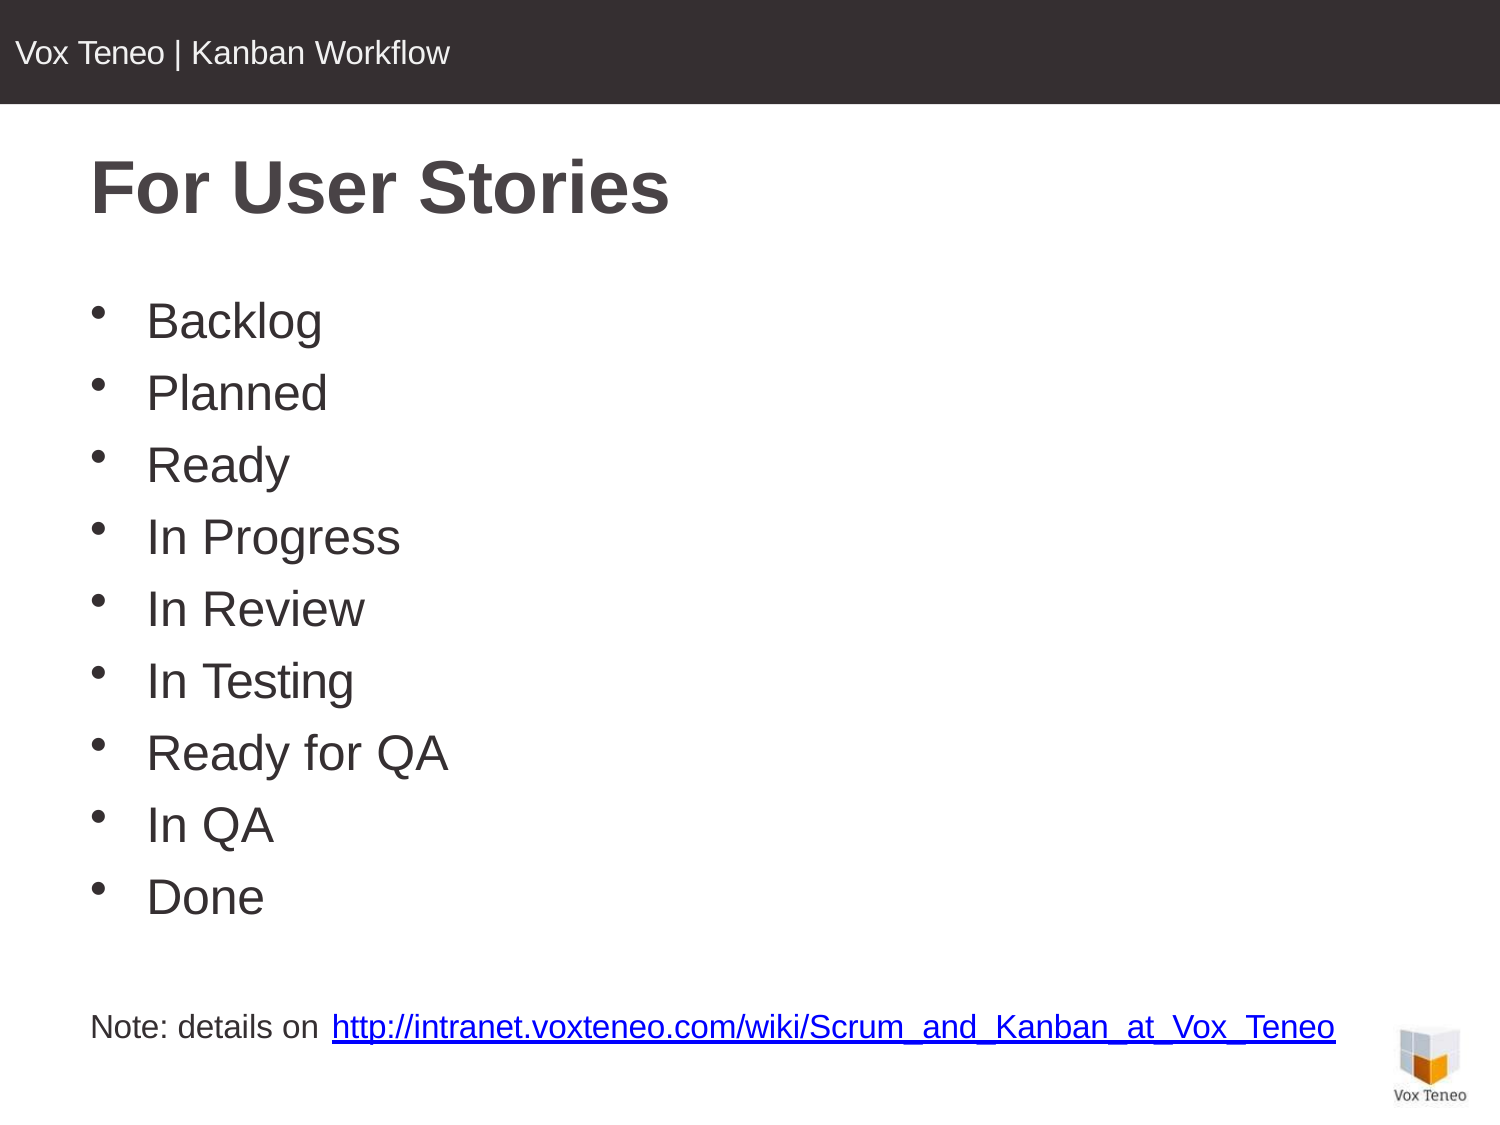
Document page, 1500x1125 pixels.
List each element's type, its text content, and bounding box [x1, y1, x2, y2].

text_box Vox Teneo | Kanban Workflow [12, 29, 460, 72]
picture [1385, 1016, 1477, 1108]
text_box [0, 0, 1500, 105]
text_box Note: details on http://intranet.voxteneo.com/wiki/Scrum_and_Kanban_at_Vox_Teneo [87, 1002, 1351, 1045]
text_box Backlog Planned Ready In Progress In Review In Testing Ready for QA In QA Done [87, 274, 452, 925]
title For User Stories [87, 136, 676, 327]
